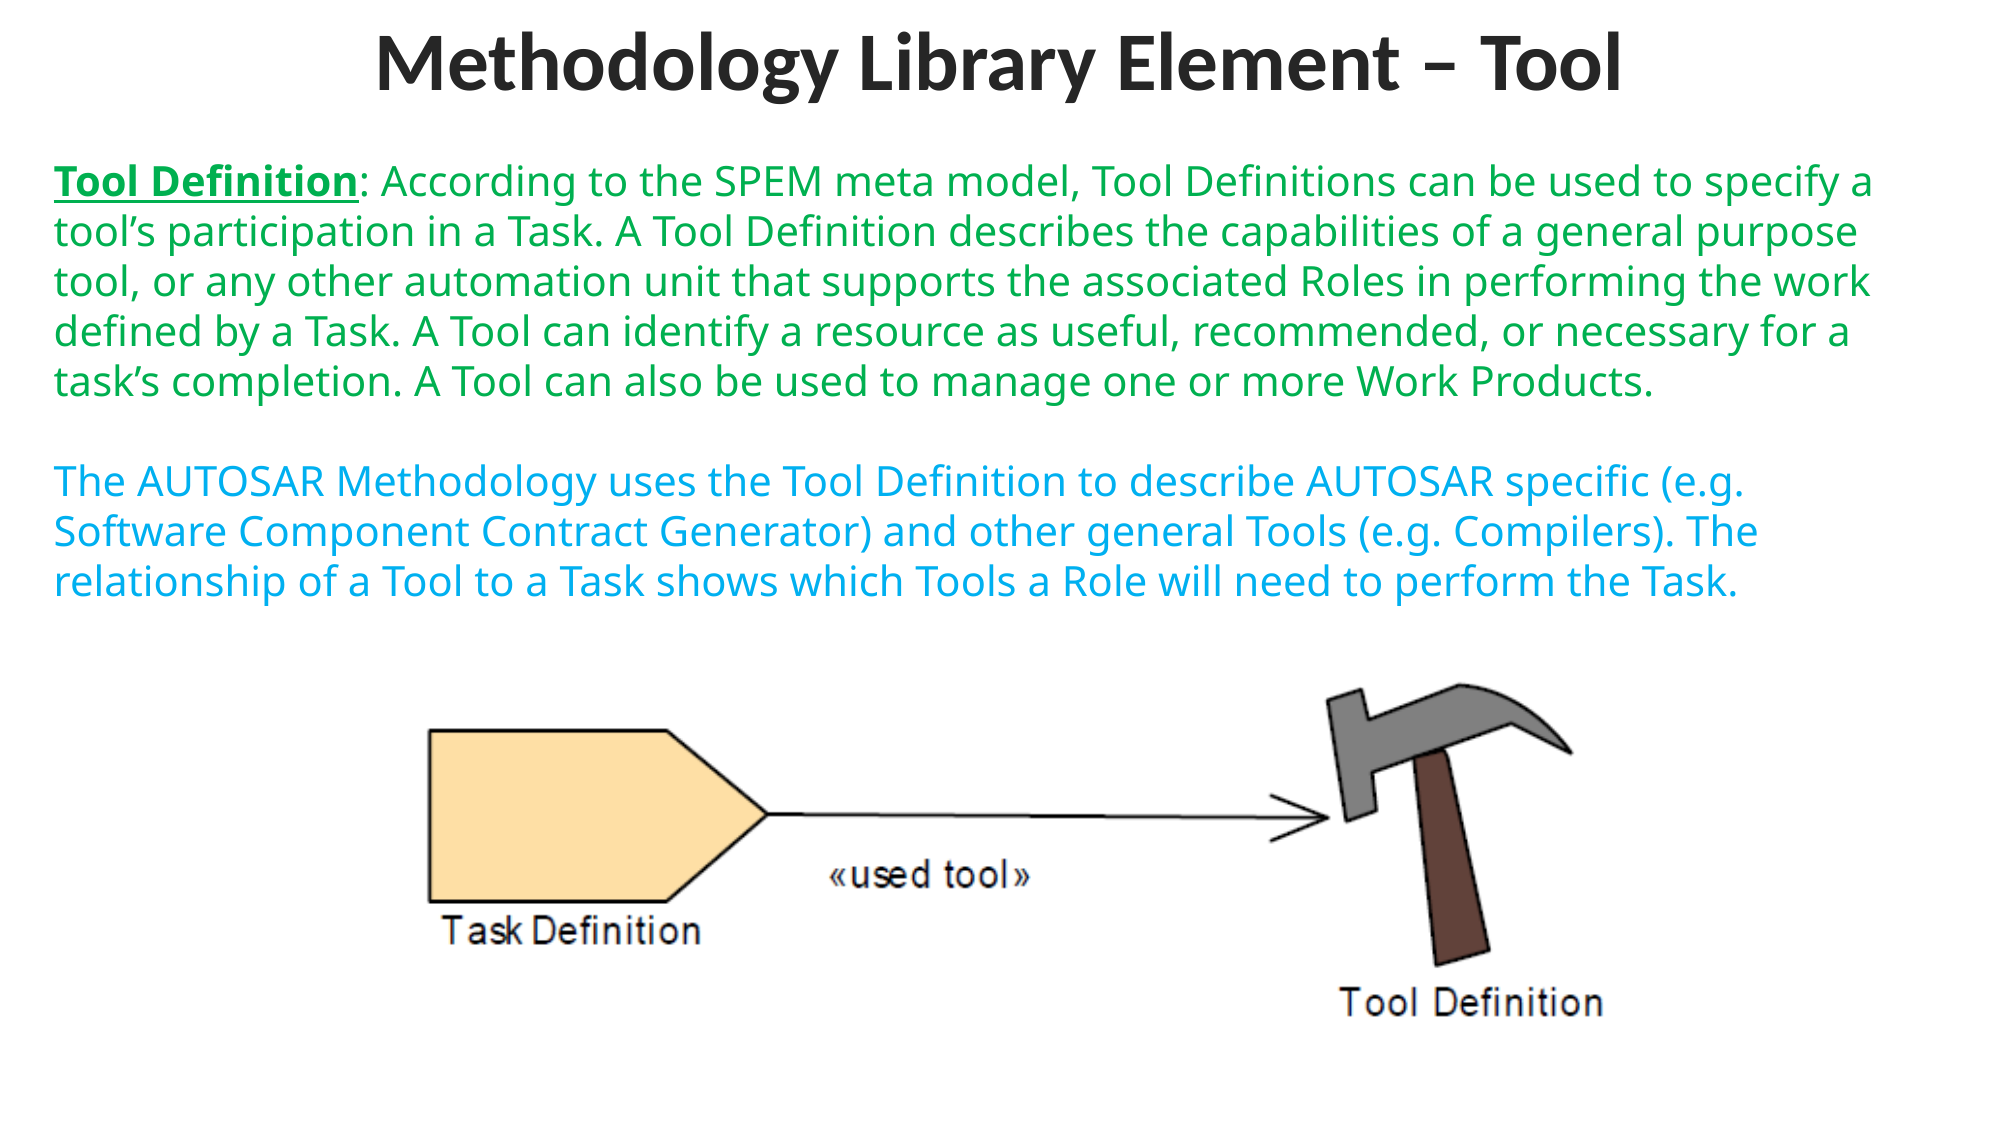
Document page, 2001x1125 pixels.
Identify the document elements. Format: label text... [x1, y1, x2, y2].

picture [391, 671, 1667, 1036]
text_box Tool Definition: According to the SPEM meta model, Tool Definitions can be used to specify a tool’s participation in a Task. A Tool Definition describes the capabilities of a general purpose tool, or any other automation unit that supports the associated Roles in performing the work defined by a Task. A Tool can identify a resource as useful, recommended, or necessary for a task’s completion. A Tool can also be used to manage one or more Work Products. The AUTOSAR Methodology uses the Tool Definition to describe AUTOSAR specific (e.g. Software Component Contract Generator) and other general Tools (e.g. Compilers). The relationship of a Tool to a Task shows which Tools a Role will need to perform the Task. [38, 147, 1936, 613]
text_box Methodology Library Element – Tool [359, 0, 1641, 115]
